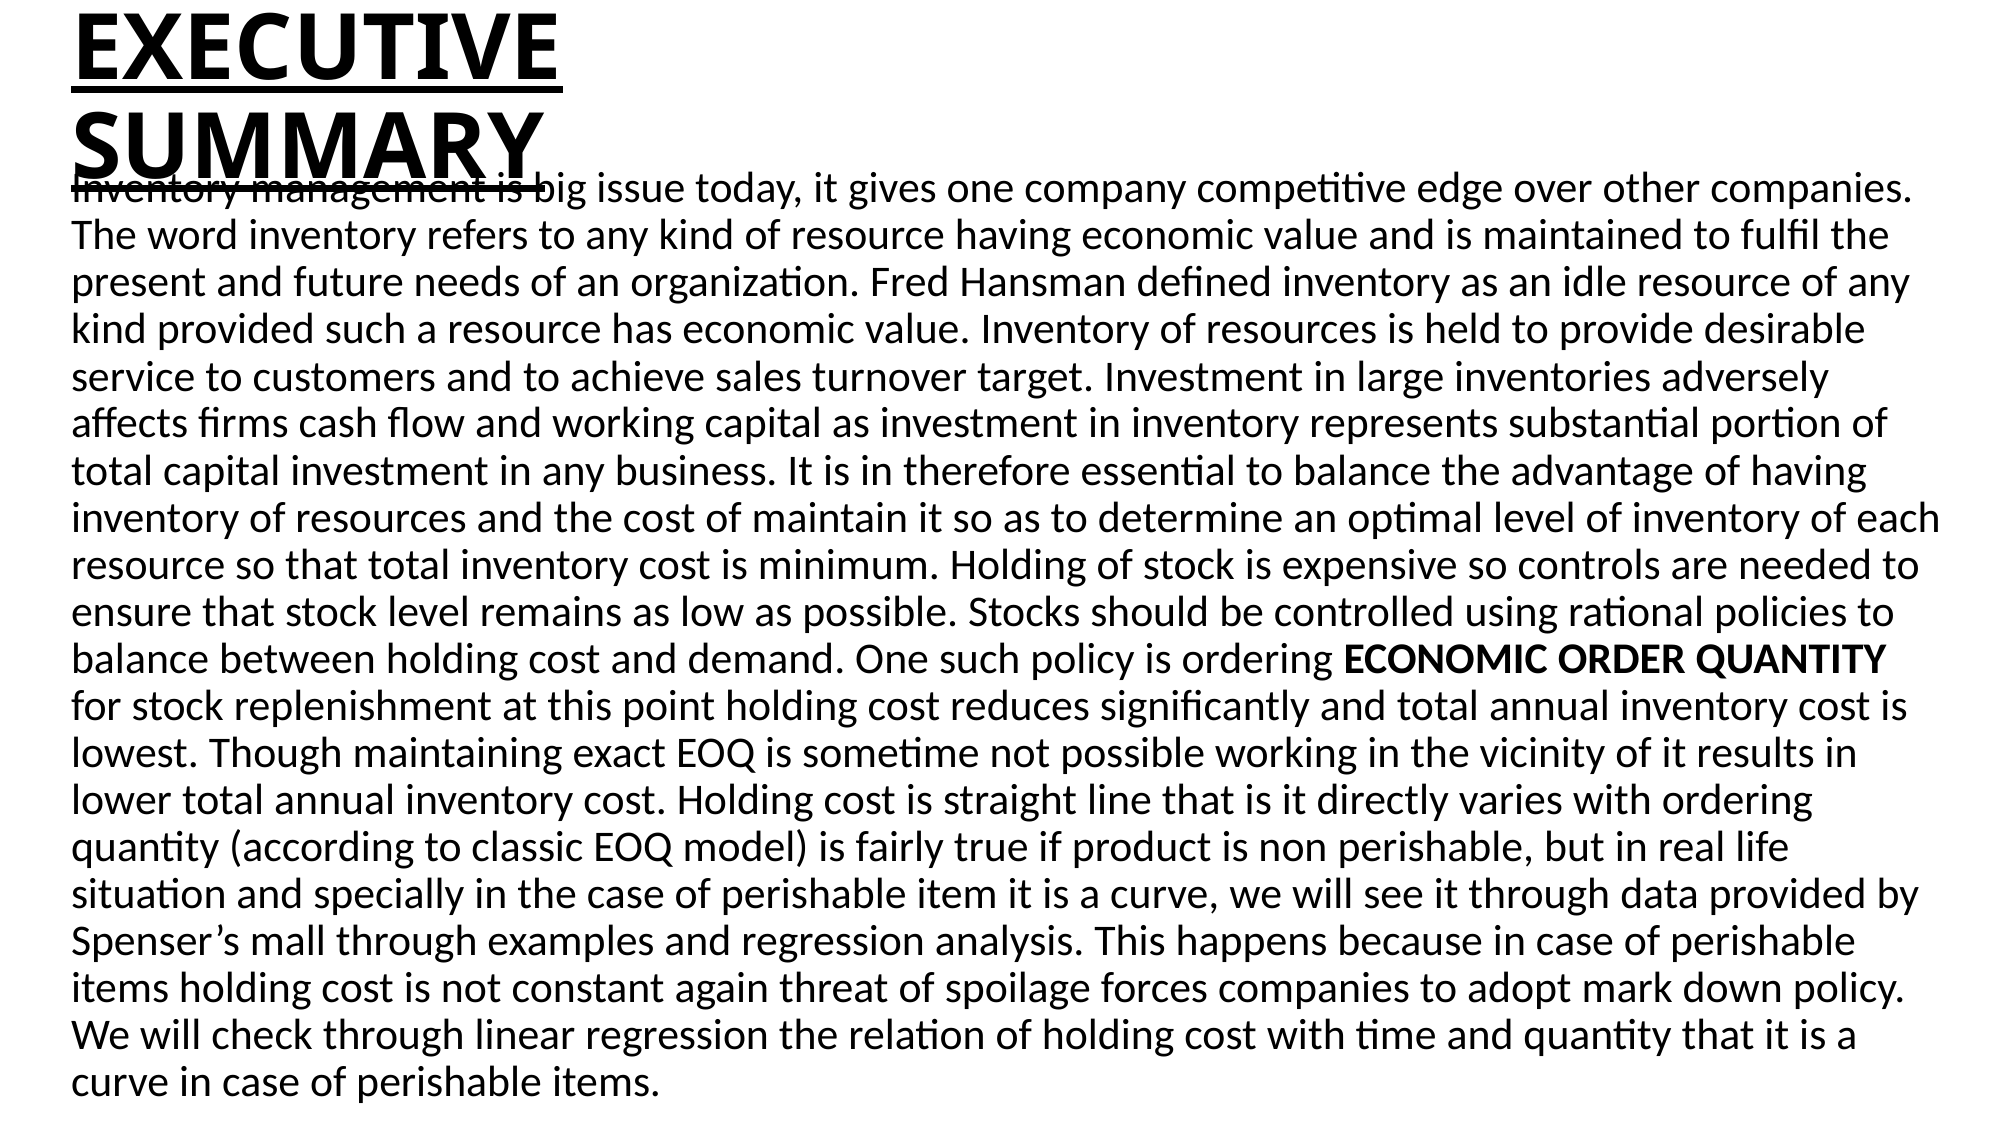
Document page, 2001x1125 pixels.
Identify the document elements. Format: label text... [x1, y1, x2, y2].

list Inventory management is big issue today, it gives one company competitive edge over other companies. The word inventory refers to any kind of resource having economic value and is maintained to fulfil the present and future needs of an organization. Fred Hansman defined inventory as an idle resource of any kind provided such a resource has economic value. Inventory of resources is held to provide desirable service to customers and to achieve sales turnover target. Investment in large inventories adversely affects firms cash flow and working capital as investment in inventory represents substantial portion of total capital investment in any business. It is in therefore essential to balance the advantage of having inventory of resources and the cost of maintain it so as to determine an optimal level of inventory of each resource so that total inventory cost is minimum. Holding of stock is expensive so controls are needed to ensure that stock level remains as low as possible. Stocks should be controlled using rational policies to balance between holding cost and demand. One such policy is ordering ECONOMIC ORDER QUANTITY for stock replenishment at this point holding cost reduces significantly and total annual inventory cost is lowest. Though maintaining exact EOQ is sometime not possible working in the vicinity of it results in lower total annual inventory cost. Holding cost is straight line that is it directly varies with ordering quantity (according to classic EOQ model) is fairly true if product is non perishable, but in real life situation and specially in the case of perishable item it is a curve, we will see it through data provided by Spenser’s mall through examples and regression analysis. This happens because in case of perishable items holding cost is not constant again threat of spoilage forces companies to adopt mark down policy. We will check through linear regression the relation of holding cost with time and quantity that it is a curve in case of perishable items. [56, 157, 1957, 1125]
title EXECUTIVE SUMMARY [56, 10, 926, 157]
